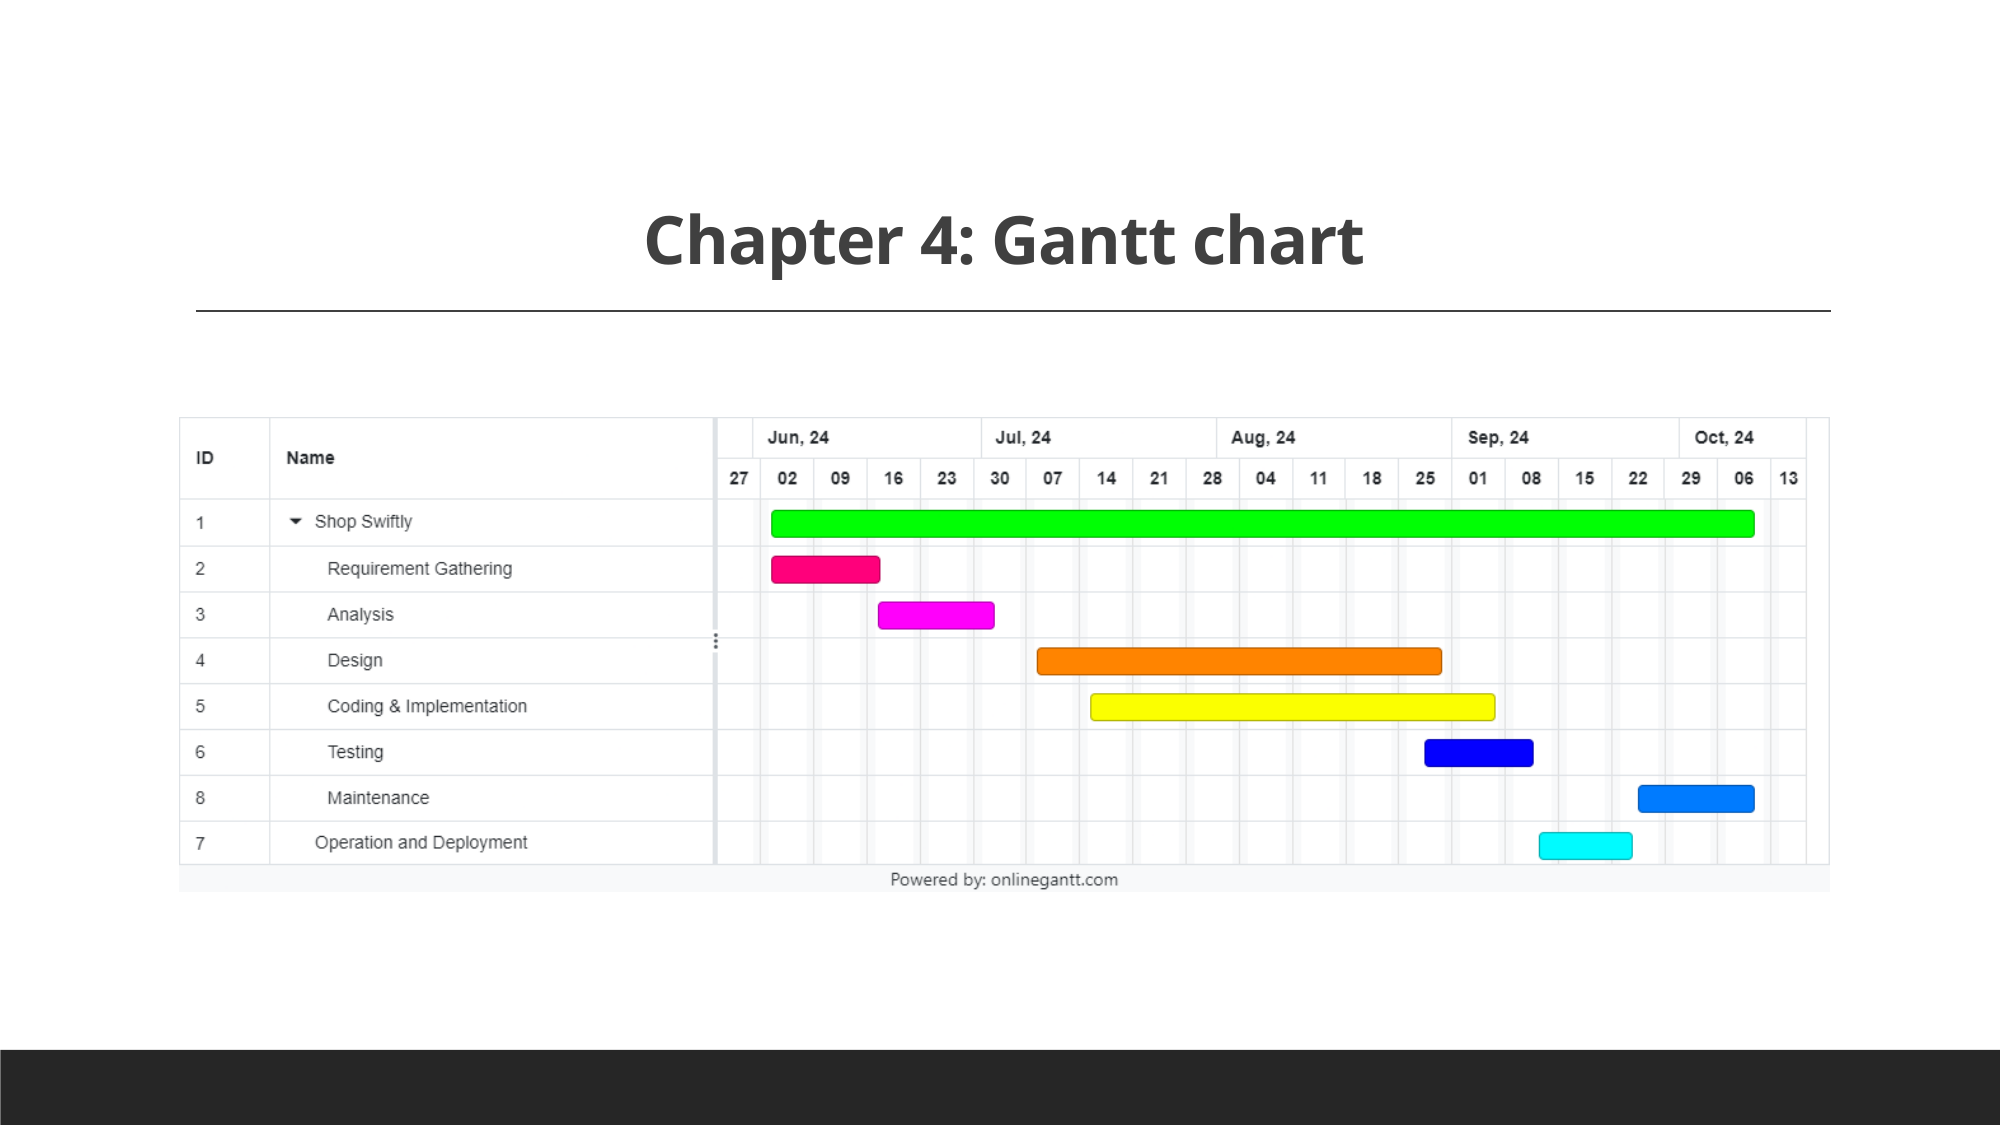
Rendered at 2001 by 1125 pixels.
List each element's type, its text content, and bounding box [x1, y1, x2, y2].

title Chapter 4: Gantt chart [180, 47, 1830, 285]
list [179, 416, 1831, 892]
